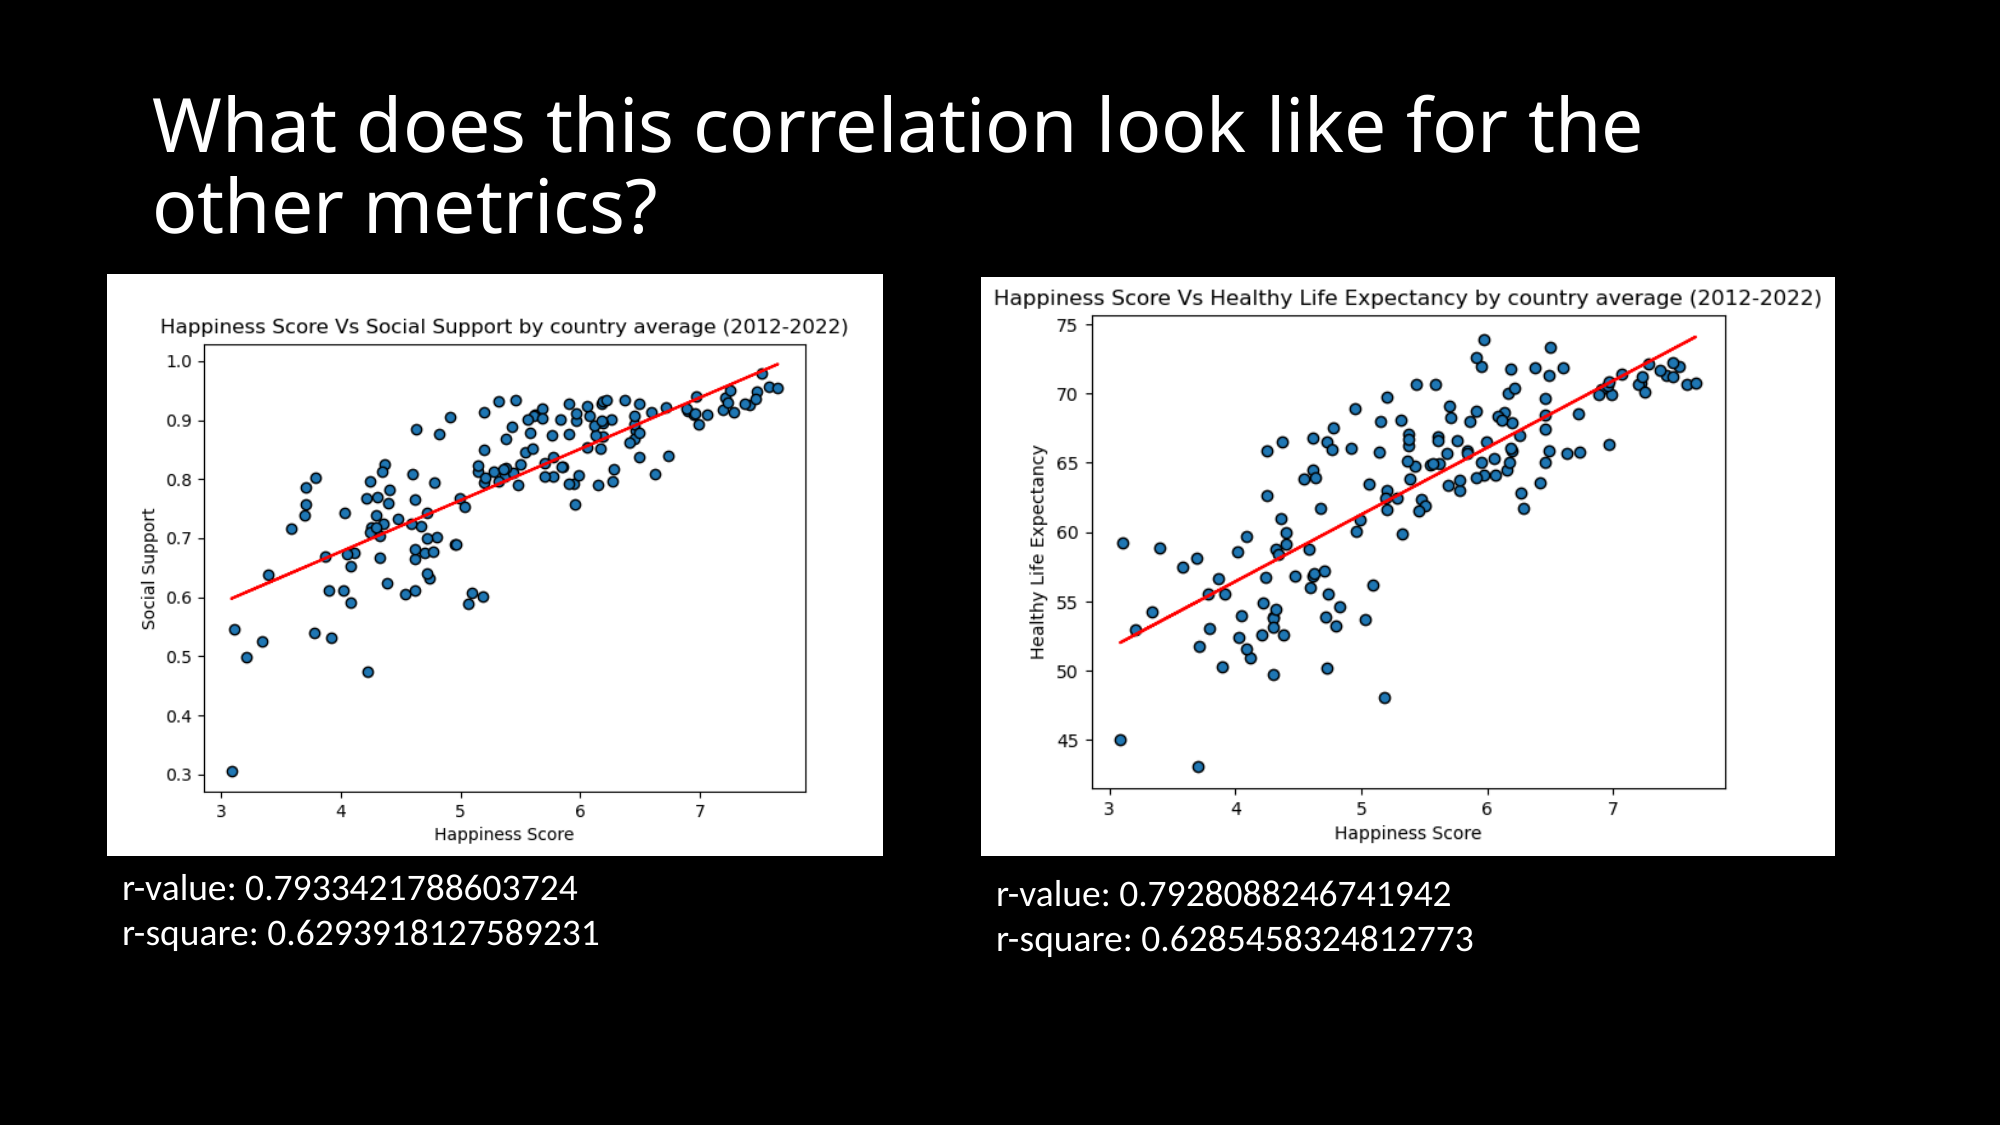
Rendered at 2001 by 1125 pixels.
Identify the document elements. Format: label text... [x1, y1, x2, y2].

title What does this correlation look like for the other metrics? [137, 59, 1863, 278]
picture [981, 277, 1835, 856]
text_box r-value: 0.7933421788603724 r-square: 0.6293918127589231 [107, 856, 862, 961]
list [107, 274, 883, 856]
text_box r-value: 0.7928088246741942 r-square: 0.6285458324812773 [981, 862, 1982, 967]
